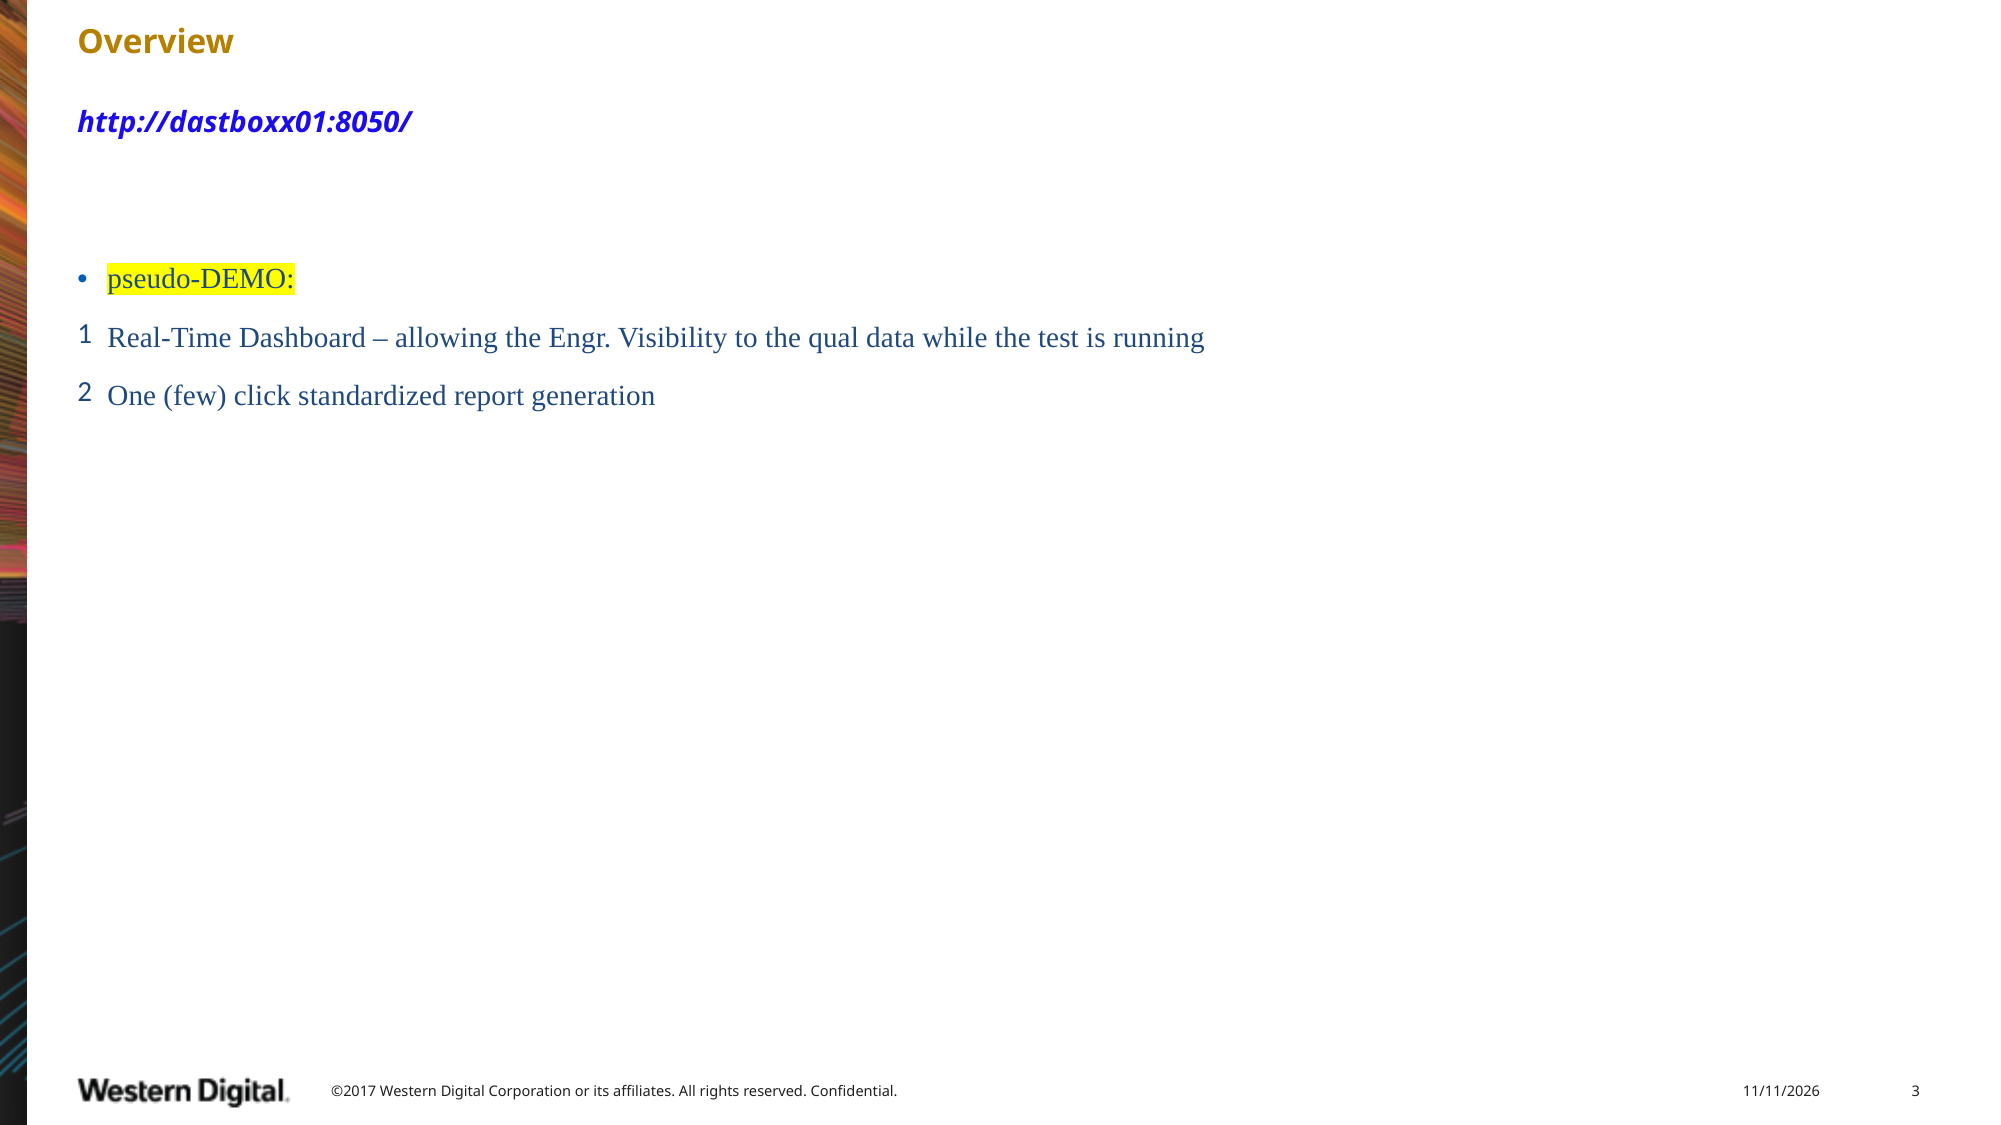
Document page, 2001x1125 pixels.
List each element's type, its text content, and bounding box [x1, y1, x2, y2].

picture [73, 1073, 295, 1112]
picture [0, 0, 27, 1125]
list pseudo-DEMO: Real-Time Dashboard – allowing the Engr. Visibility to the qual data while the test is running One (few) click standardized report generation [77, 262, 1923, 1013]
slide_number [1719, 1072, 1820, 1102]
footer ©2017 Western Digital Corporation or its affiliates. All rights reserved. Confidential. [331, 1072, 990, 1102]
subtitle http://dastboxx01:8050/ [77, 82, 1923, 163]
title Overview [77, 0, 1923, 80]
slide_number 3 [1880, 1072, 1920, 1102]
